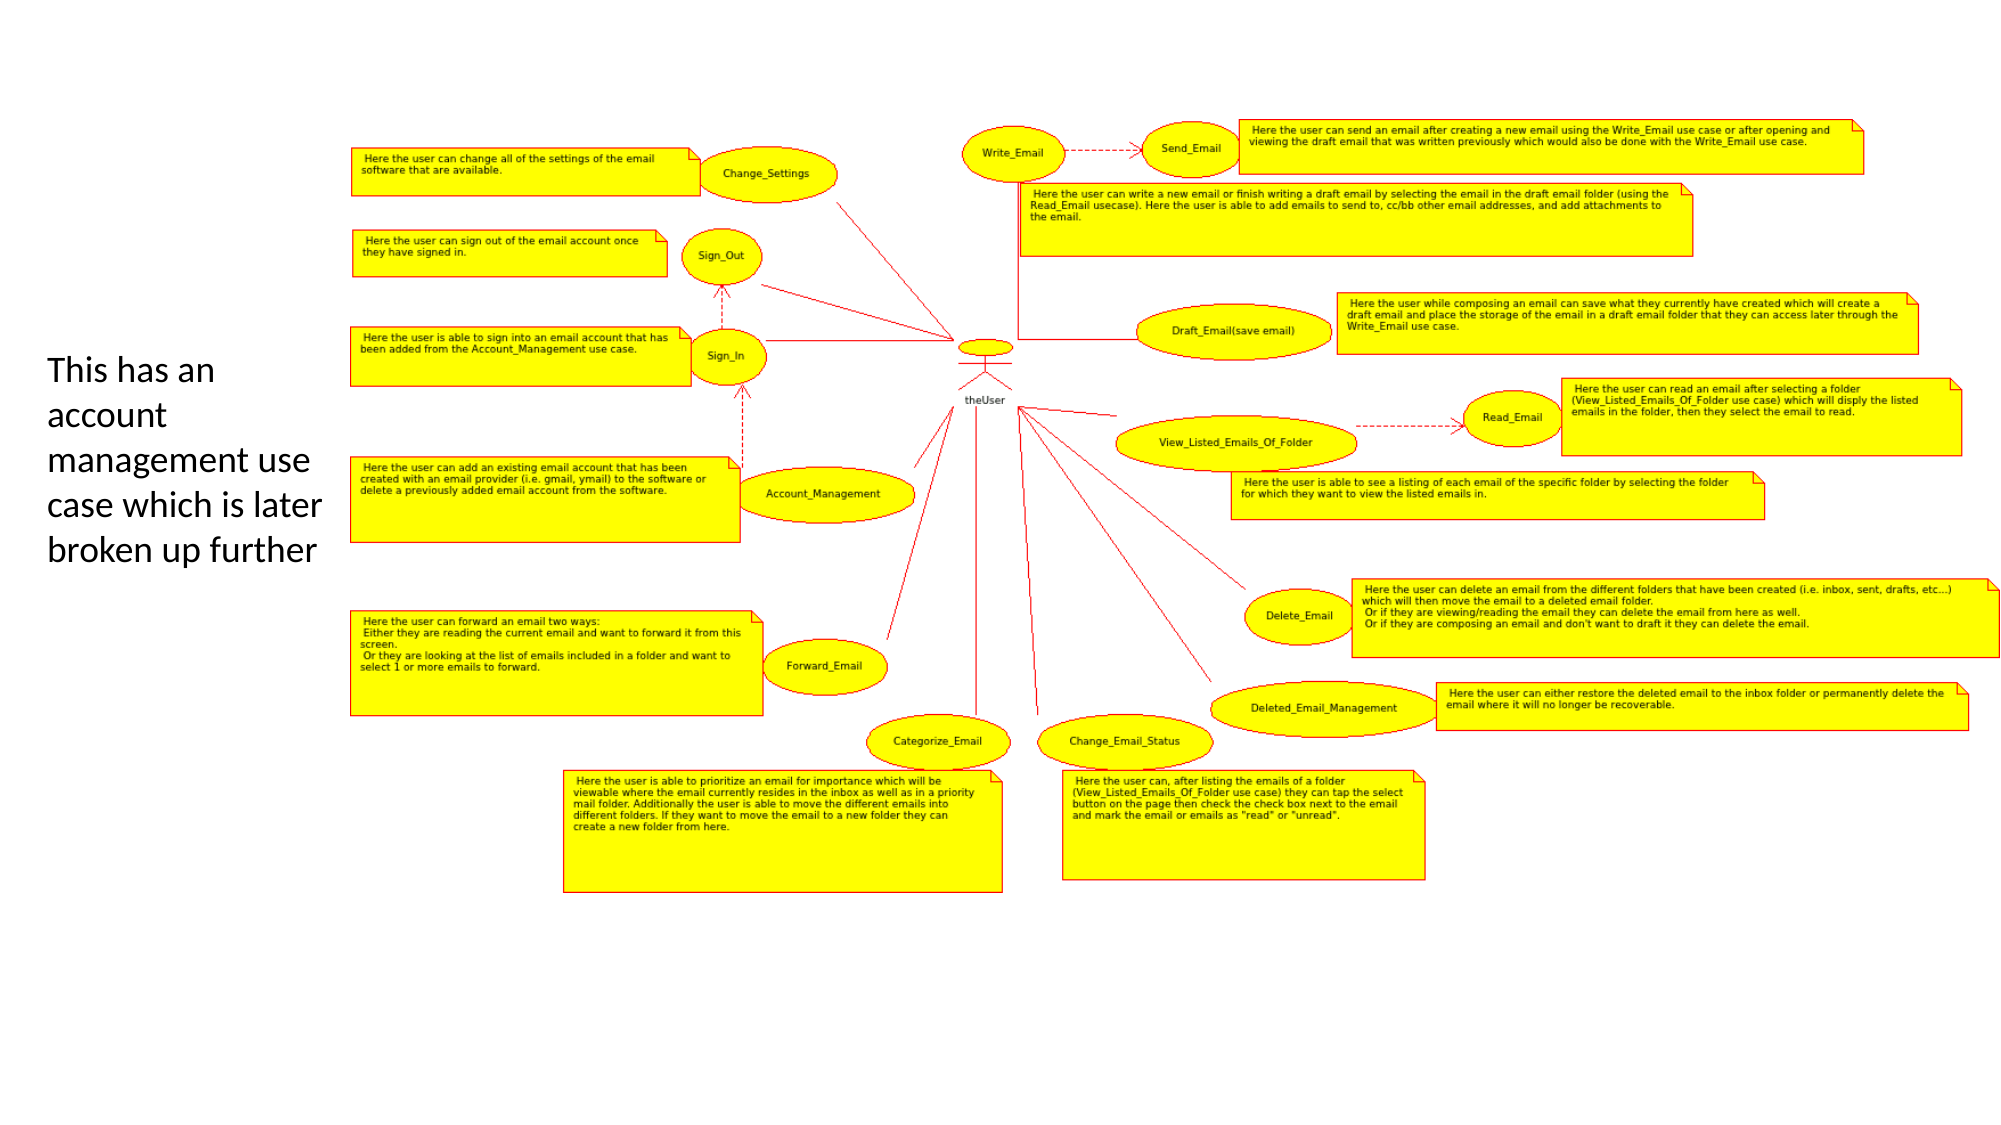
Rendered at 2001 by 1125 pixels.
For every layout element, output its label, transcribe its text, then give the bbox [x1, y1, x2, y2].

text_box This has an account management use case which is later broken up further [32, 337, 349, 578]
picture [349, 119, 2000, 893]
